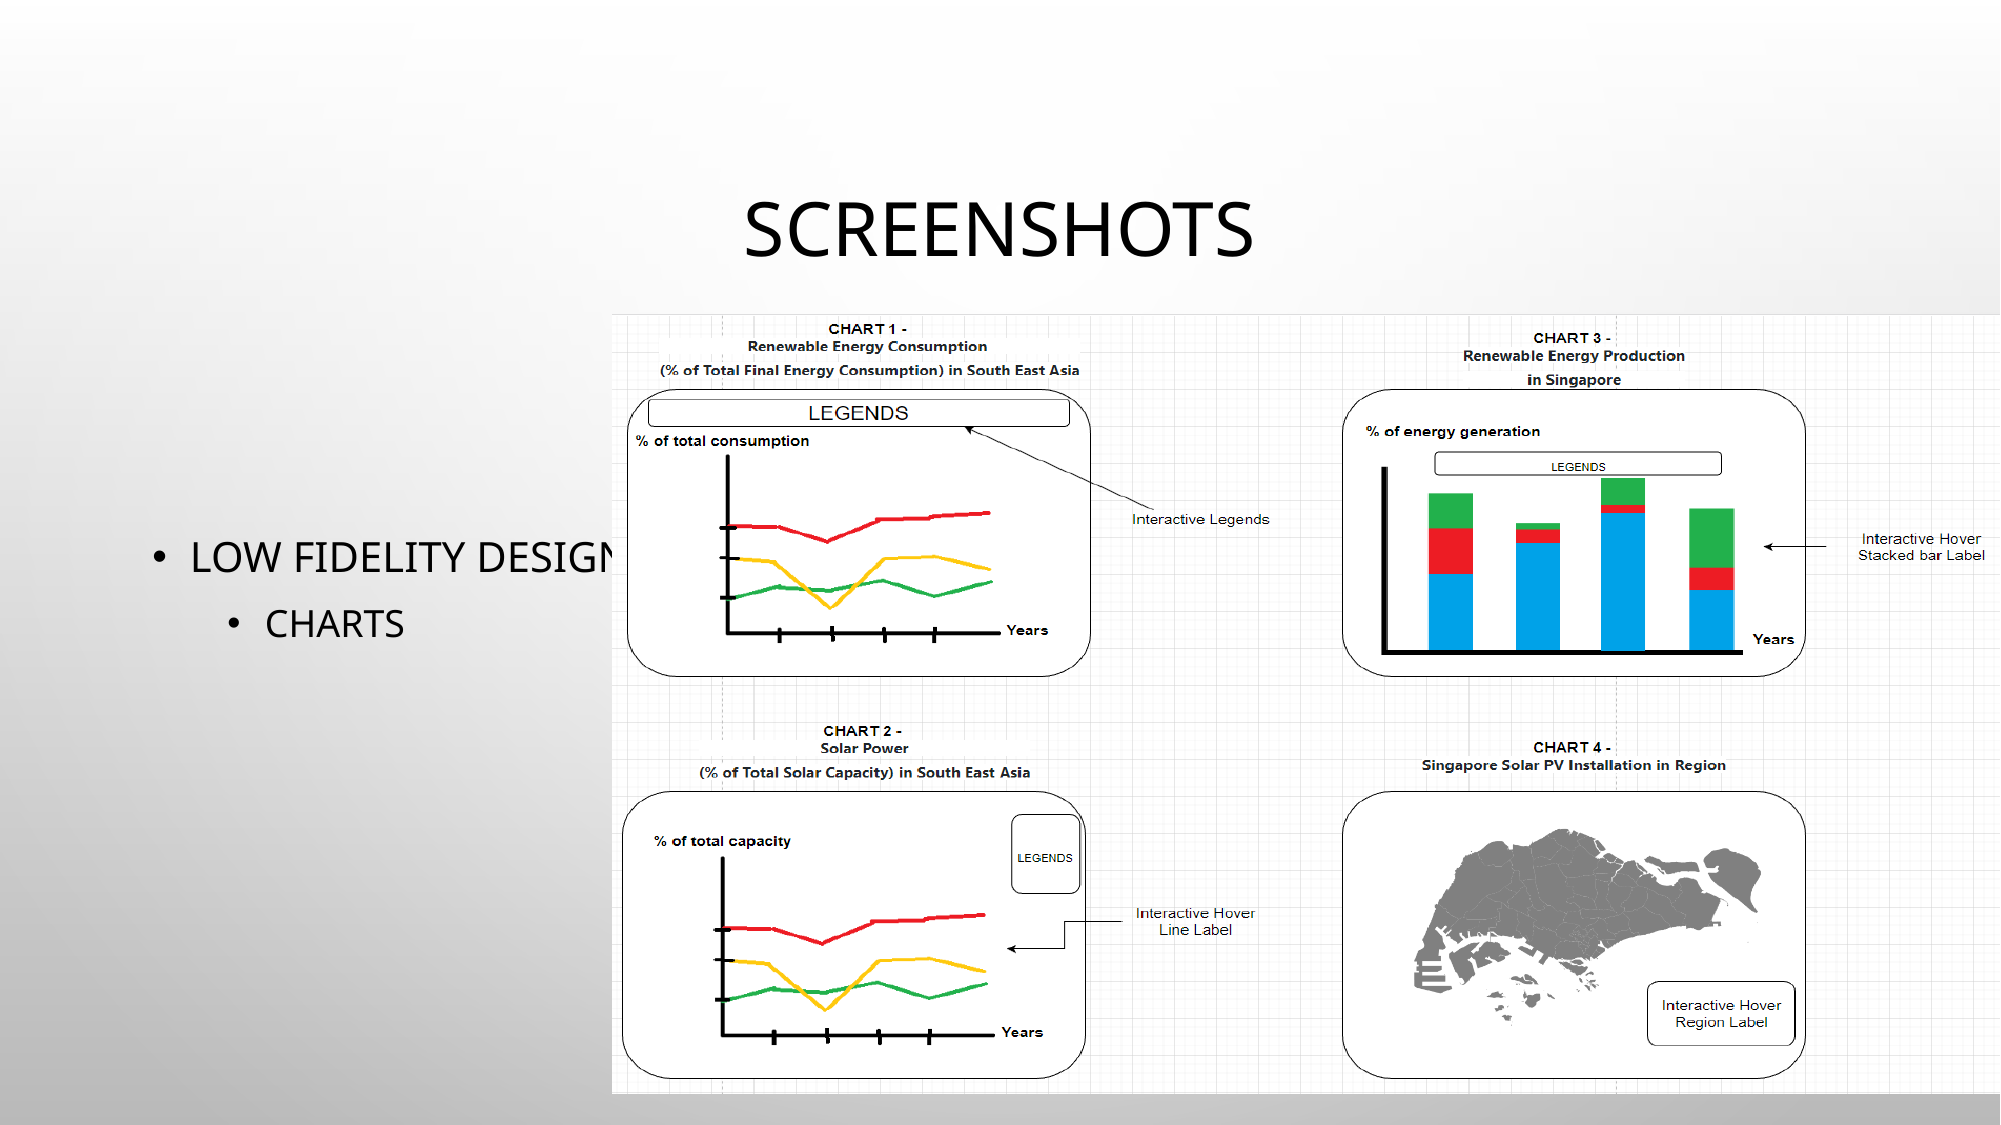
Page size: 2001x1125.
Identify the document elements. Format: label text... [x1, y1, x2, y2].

list Low fidelity design. Charts [137, 234, 1863, 1014]
title Screenshots [149, 101, 1851, 234]
picture [0, 0, 2000, 1125]
